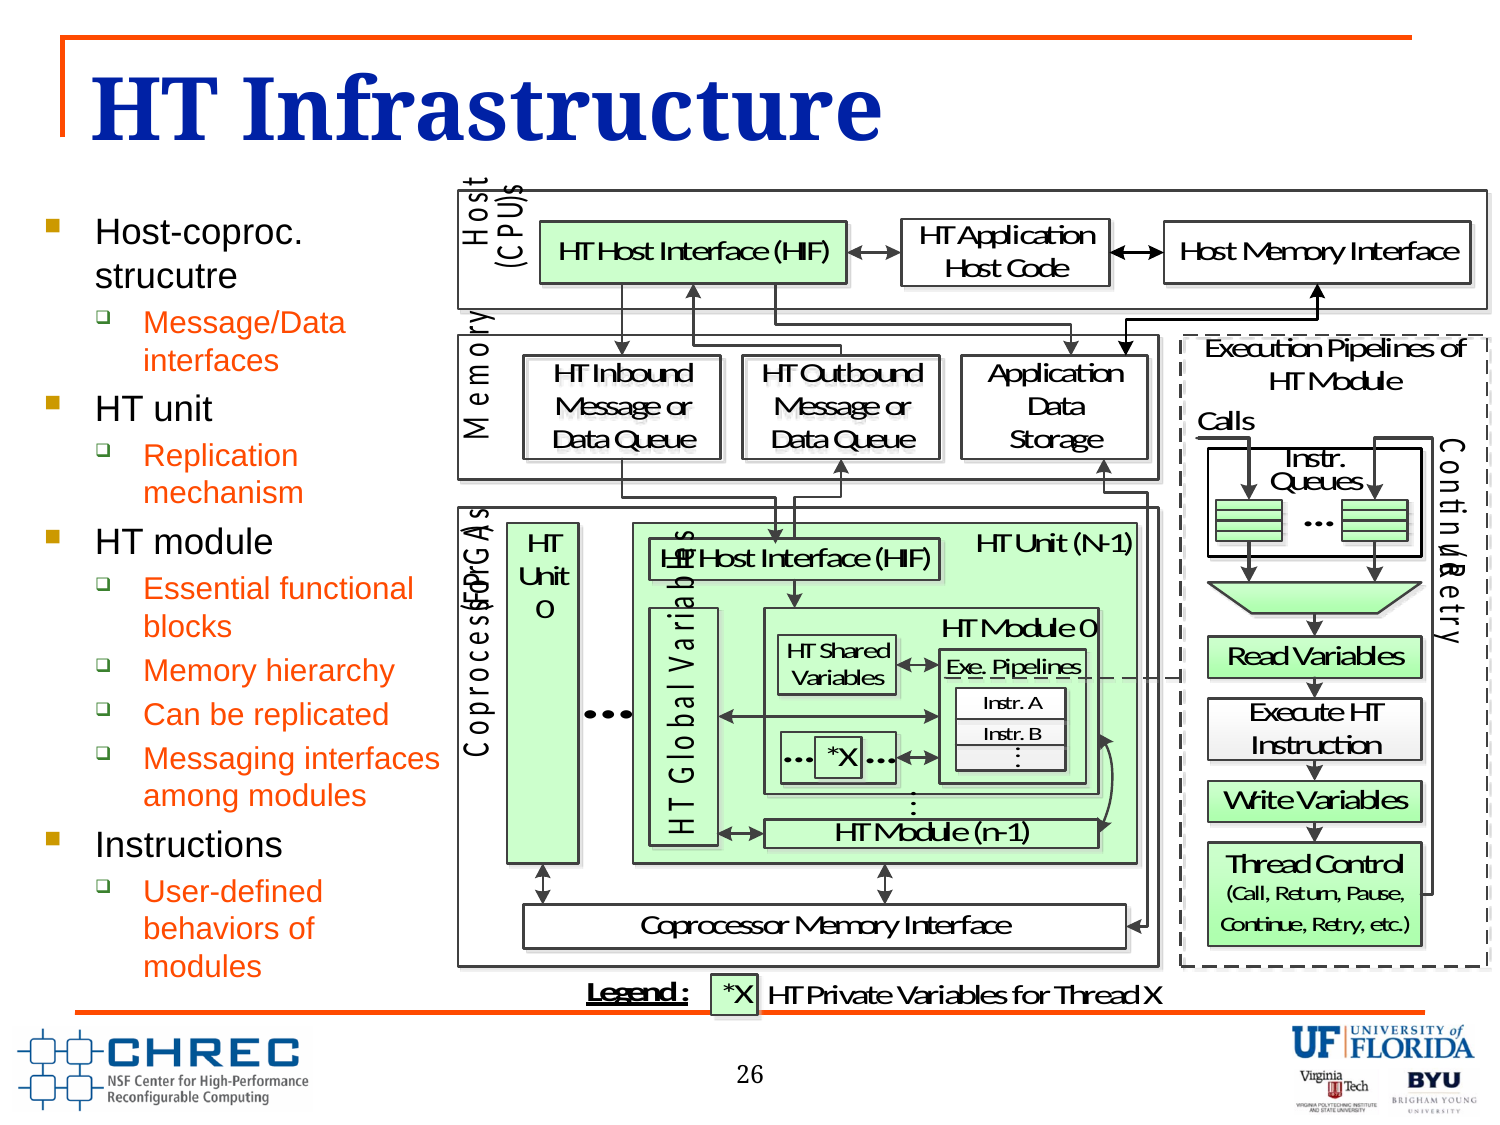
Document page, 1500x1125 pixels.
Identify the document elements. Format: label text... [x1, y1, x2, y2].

slide_number 26 [599, 1034, 901, 1101]
title HT Infrastructure [74, 45, 1426, 199]
picture [449, 172, 1492, 1117]
list Host-coproc. strucutre Message/Data interfaces HT unit Replication mechanism HT module Essential functional blocks Memory hierarchy Can be replicated Messaging interfaces among modules Instructions User-defined behaviors of modules [28, 199, 457, 1043]
picture [12, 1026, 313, 1112]
